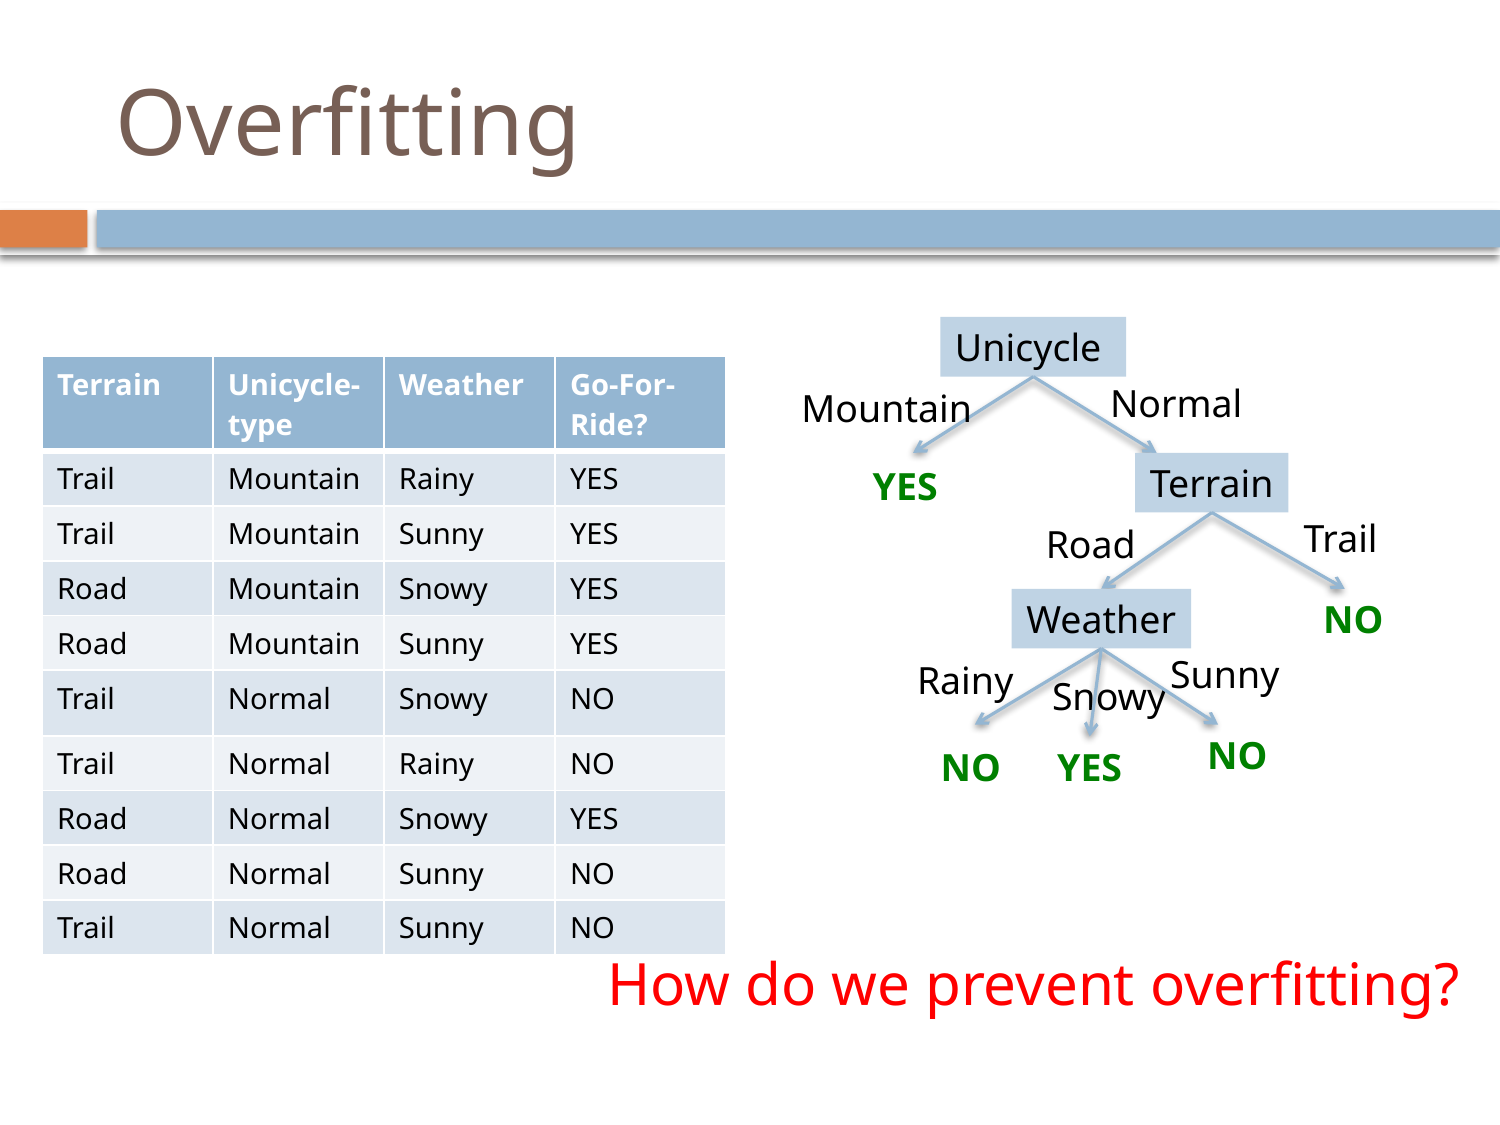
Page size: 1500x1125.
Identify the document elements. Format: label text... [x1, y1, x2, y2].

table_cell Road [43, 562, 212, 615]
table_cell NO [556, 901, 725, 954]
table_cell Trail [43, 507, 212, 560]
text_box NO [1192, 724, 1282, 785]
table_cell YES [556, 616, 725, 669]
table_cell Mountain [214, 616, 383, 669]
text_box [912, 377, 1033, 454]
table_cell NO [556, 671, 725, 735]
text_box Sunny [1155, 644, 1295, 704]
title Overfitting [100, 37, 1438, 200]
table_cell YES [556, 454, 725, 505]
text_box NO [1308, 588, 1399, 648]
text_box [1100, 513, 1211, 589]
table_cell YES [556, 562, 725, 615]
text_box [1211, 513, 1346, 589]
table_cell Normal [214, 901, 383, 954]
table_cell Normal [214, 671, 383, 735]
table_cell Trail [43, 901, 212, 954]
table_cell Road [43, 791, 212, 844]
text_box Terrain [1135, 452, 1289, 512]
table_cell Road [43, 616, 212, 669]
text_box YES [1042, 736, 1138, 797]
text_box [1089, 648, 1102, 737]
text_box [974, 648, 1089, 725]
table_cell YES [556, 791, 725, 844]
table_cell Normal [214, 737, 383, 790]
text_box Unicycle [940, 316, 1127, 376]
table_cell Sunny [385, 616, 554, 669]
table_cell NO [556, 737, 725, 790]
table_cell Snowy [385, 791, 554, 844]
text_box Trail [1288, 508, 1393, 568]
text_box YES [857, 455, 953, 516]
table_cell NO [556, 846, 725, 899]
table_cell Mountain [214, 562, 383, 615]
table_header Unicycle-type [214, 357, 383, 448]
table_cell Snowy [385, 562, 554, 615]
table_cell Sunny [385, 846, 554, 899]
table_cell Mountain [214, 454, 383, 505]
table_header Weather [385, 357, 554, 448]
table_cell Trail [43, 454, 212, 505]
text_box How do we prevent overfitting? [592, 939, 1475, 1025]
text_box Road [1031, 513, 1100, 574]
table_cell Road [43, 846, 212, 899]
table_cell Snowy [385, 671, 554, 735]
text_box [1033, 377, 1157, 454]
table_cell Trail [43, 671, 212, 735]
table_header Go-For-Ride? [556, 357, 725, 448]
text_box Rainy [902, 649, 974, 710]
text_box Mountain [786, 377, 912, 438]
table_cell Mountain [214, 507, 383, 560]
table_cell Sunny [385, 507, 554, 560]
text_box NO [925, 736, 1016, 797]
table_cell Trail [43, 737, 212, 790]
table_cell Normal [214, 791, 383, 844]
table_cell YES [556, 507, 725, 560]
table_cell Sunny [385, 901, 554, 954]
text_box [1102, 648, 1219, 725]
table_header Terrain [43, 357, 212, 448]
table_cell Normal [214, 846, 383, 899]
table_cell Rainy [385, 737, 554, 790]
table_cell Rainy [385, 454, 554, 505]
text_box Weather [1011, 588, 1192, 648]
text_box Normal [1095, 372, 1258, 432]
